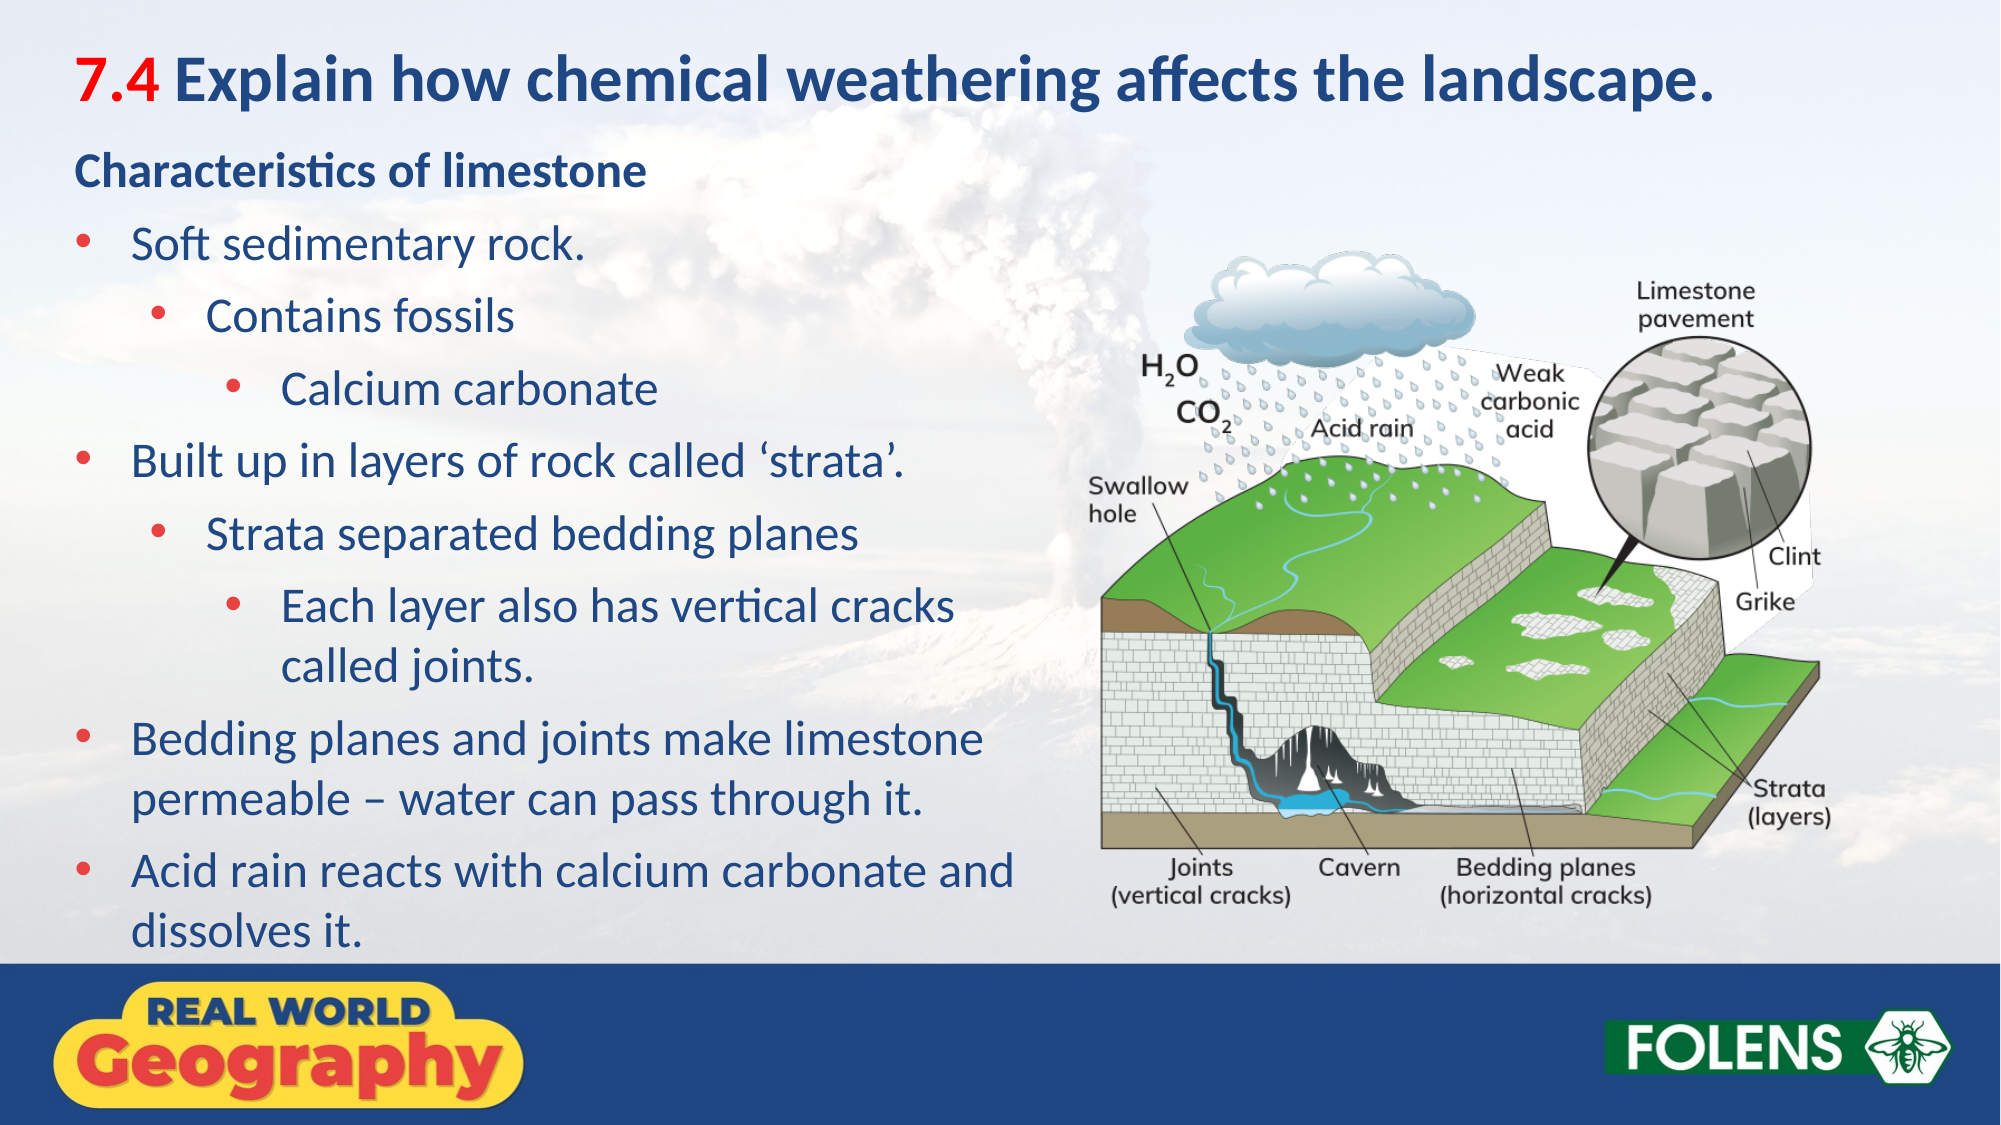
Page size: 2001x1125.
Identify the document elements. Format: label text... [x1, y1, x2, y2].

text_box 7.4 Explain how chemical weathering affects the landscape. [59, 27, 1813, 203]
text_box Characteristics of limestone Soft sedimentary rock. Contains fossils Calcium carbonate Built up in layers of rock called ‘strata’. Strata separated bedding planes Each layer also has vertical cracks called joints. Bedding planes and joints make limestone permeable – water can pass through it. Acid rain reacts with calcium carbonate and dissolves it. [59, 130, 1083, 966]
picture [0, 0, 2001, 1125]
